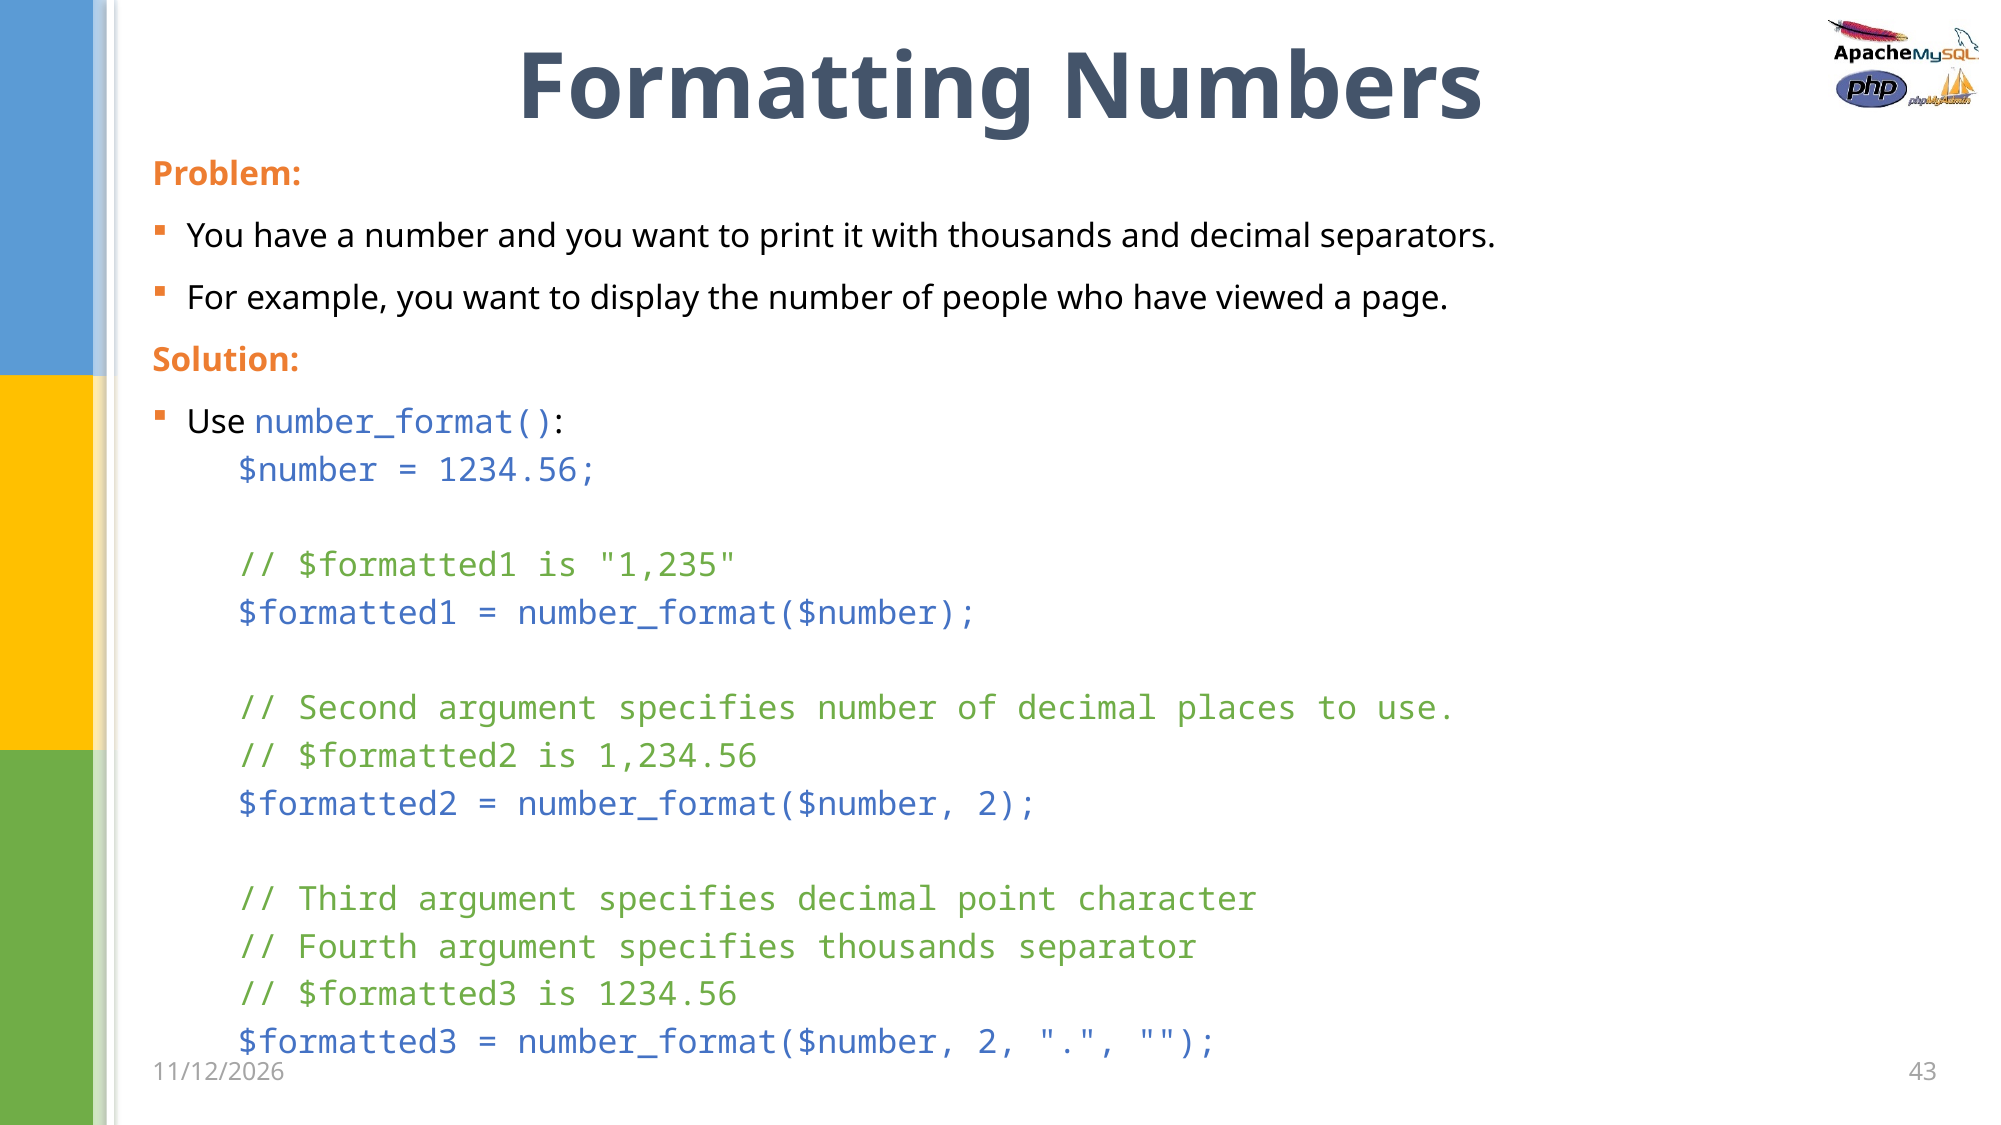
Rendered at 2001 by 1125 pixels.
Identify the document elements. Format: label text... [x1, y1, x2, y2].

list Problem: You have a number and you want to print it with thousands and decimal separators. For example, you want to display the number of people who have viewed a page. Solution: Use number_format(): $number = 1234.56; // $formatted1 is "1,235" $formatted1 = number_format($number); // Second argument specifies number of decimal places to use. // $formatted2 is 1,234.56 $formatted2 = number_format($number, 2); // Third argument specifies decimal point character // Fourth argument specifies thousands separator // $formatted3 is 1234.56 $formatted3 = number_format($number, 2, ".", ""); [137, 136, 1953, 1076]
picture [1828, 19, 1979, 114]
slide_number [137, 1042, 675, 1103]
slide_number 43 [1414, 1042, 1953, 1103]
title Formatting Numbers [182, 0, 1820, 164]
